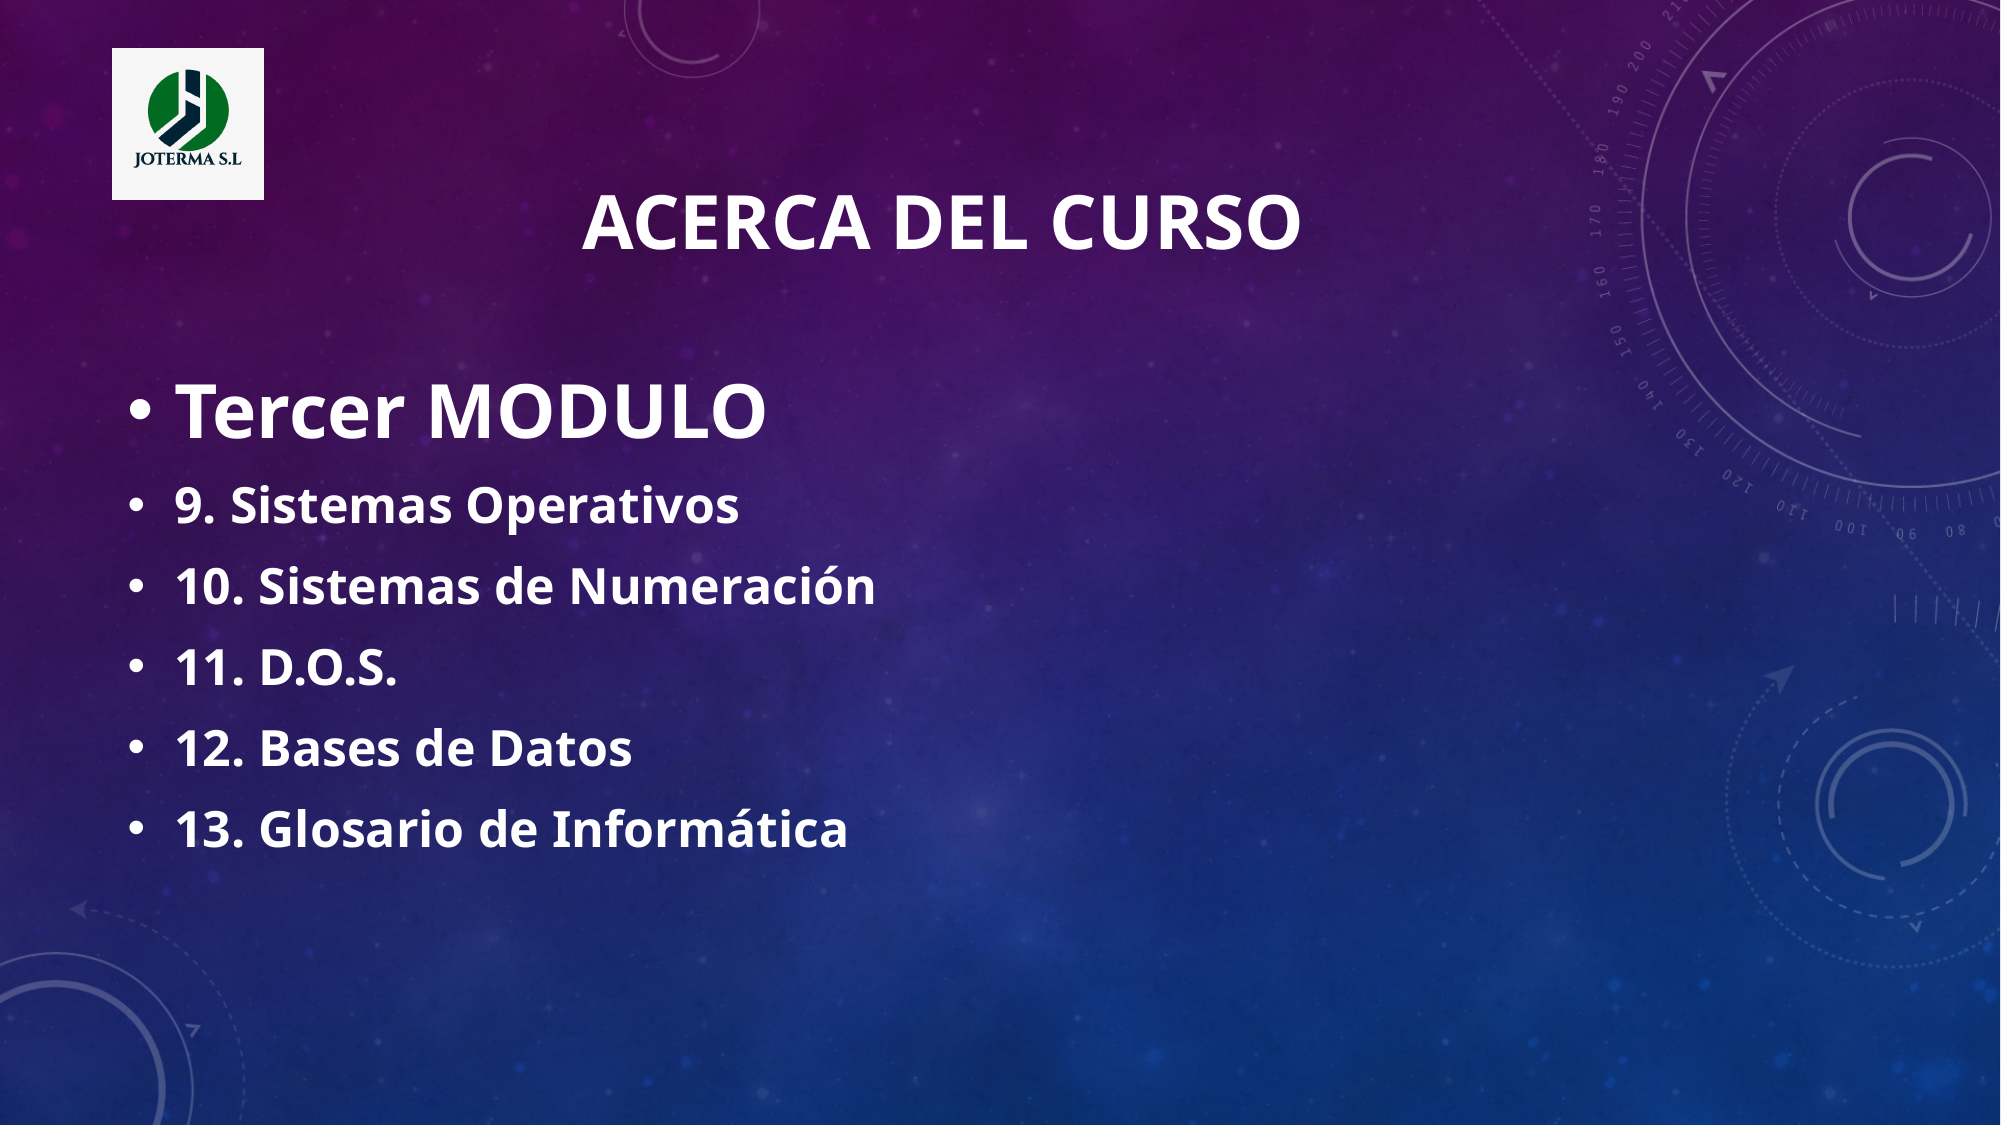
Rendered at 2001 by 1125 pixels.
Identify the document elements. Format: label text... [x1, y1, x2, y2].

picture [0, 0, 2001, 1125]
title Acerca del Curso [112, 99, 1775, 339]
list Tercer MODULO 9. Sistemas Operativos 10. Sistemas de Numeración 11. D.O.S. 12. Bases de Datos 13. Glosario de Informática [112, 351, 1775, 950]
